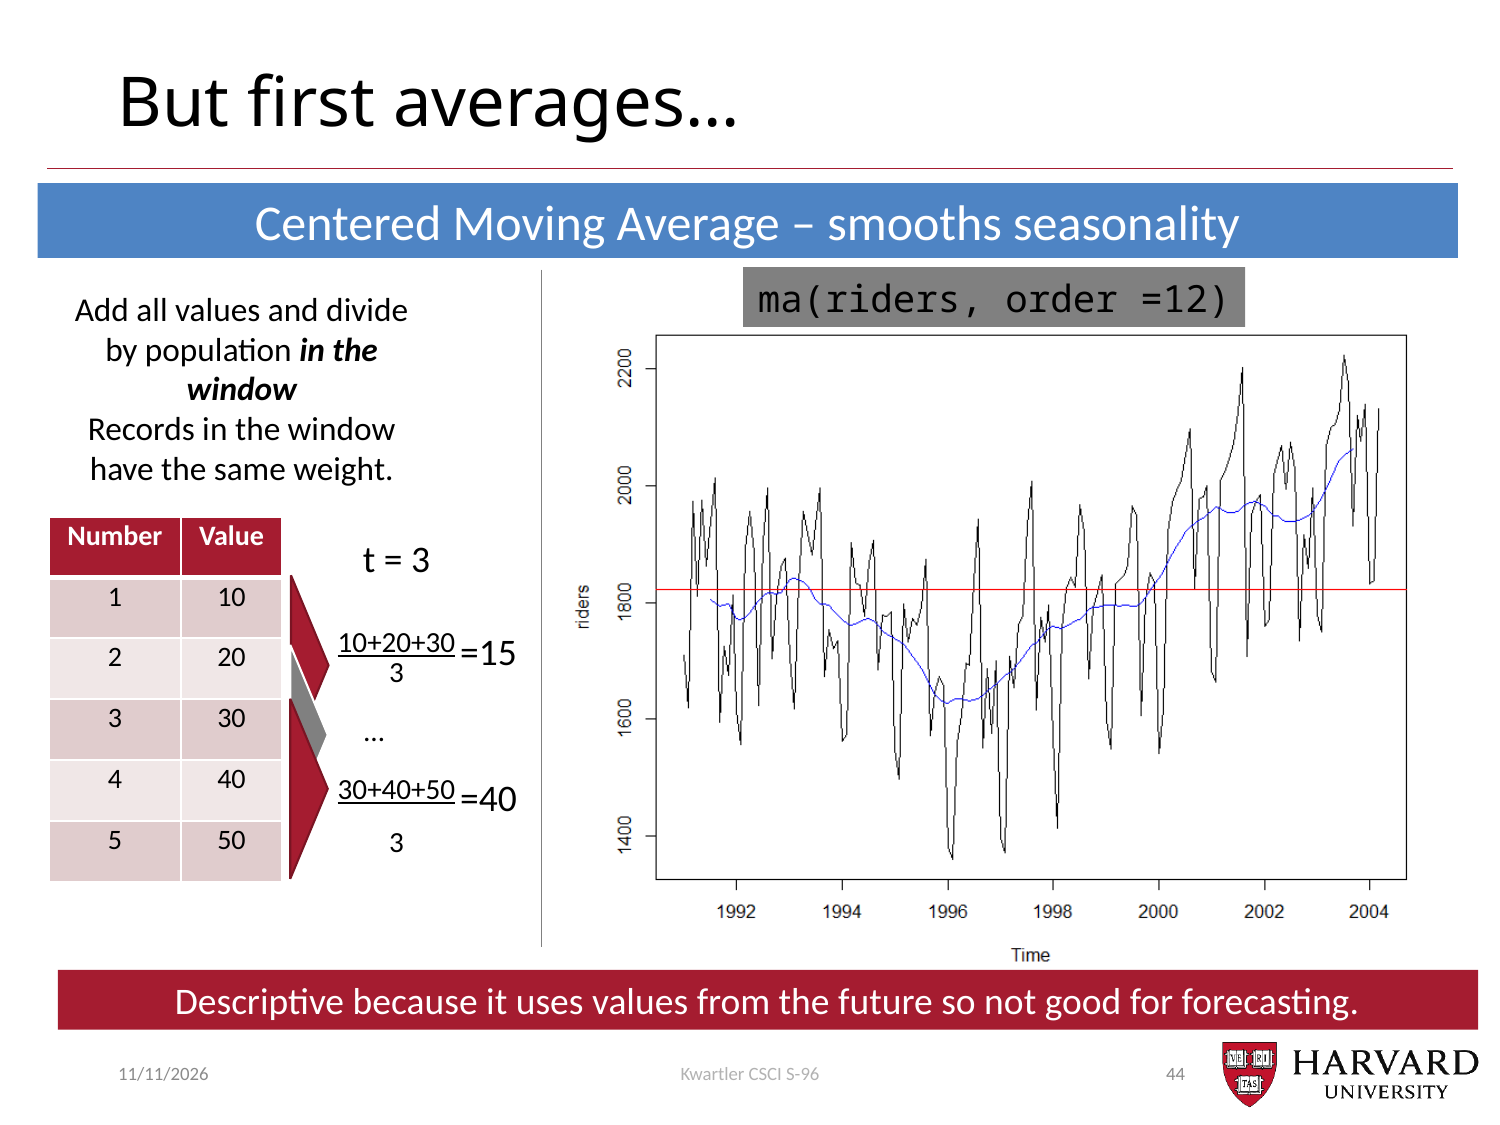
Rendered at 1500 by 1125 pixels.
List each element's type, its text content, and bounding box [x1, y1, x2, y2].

title But first averages… [103, 59, 1397, 157]
text_box 3 [374, 646, 419, 696]
text_box Centered Moving Average – smooths seasonality [37, 183, 1458, 258]
table_header Number [50, 518, 180, 575]
slide_number 44 [1059, 1042, 1200, 1103]
table_cell 5 [50, 822, 180, 881]
text_box 10+20+30 [322, 616, 471, 667]
table_cell 2 [50, 639, 180, 698]
text_box 3 [374, 816, 419, 866]
table_cell 40 [182, 761, 281, 820]
text_box [289, 698, 329, 880]
table_cell 30 [182, 700, 281, 759]
text_box [289, 574, 329, 701]
table_cell 4 [50, 761, 180, 820]
text_box Records in the window have the same weight. [49, 399, 434, 495]
text_box =40 [445, 766, 532, 827]
text_box Add all values and divide by population in the window [40, 280, 444, 415]
text_box ma(riders, order =12) [743, 267, 1246, 318]
text_box … [349, 705, 400, 756]
picture [1200, 1024, 1500, 1125]
table_header Value [182, 518, 281, 575]
text_box =15 [445, 620, 532, 680]
text_box t = 3 [348, 527, 446, 588]
table_cell 1 [50, 580, 180, 637]
text_box Descriptive because it uses values from the future so not good for forecasting. [57, 969, 1479, 1030]
text_box 30+40+50 [322, 763, 471, 813]
text_box [289, 644, 329, 761]
table_cell 20 [182, 639, 281, 698]
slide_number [103, 1042, 441, 1103]
table_cell 3 [50, 700, 180, 759]
footer Kwartler CSCI S-96 [496, 1042, 1004, 1103]
table_cell 10 [182, 580, 281, 637]
picture [572, 318, 1416, 966]
table_cell 50 [182, 822, 281, 881]
